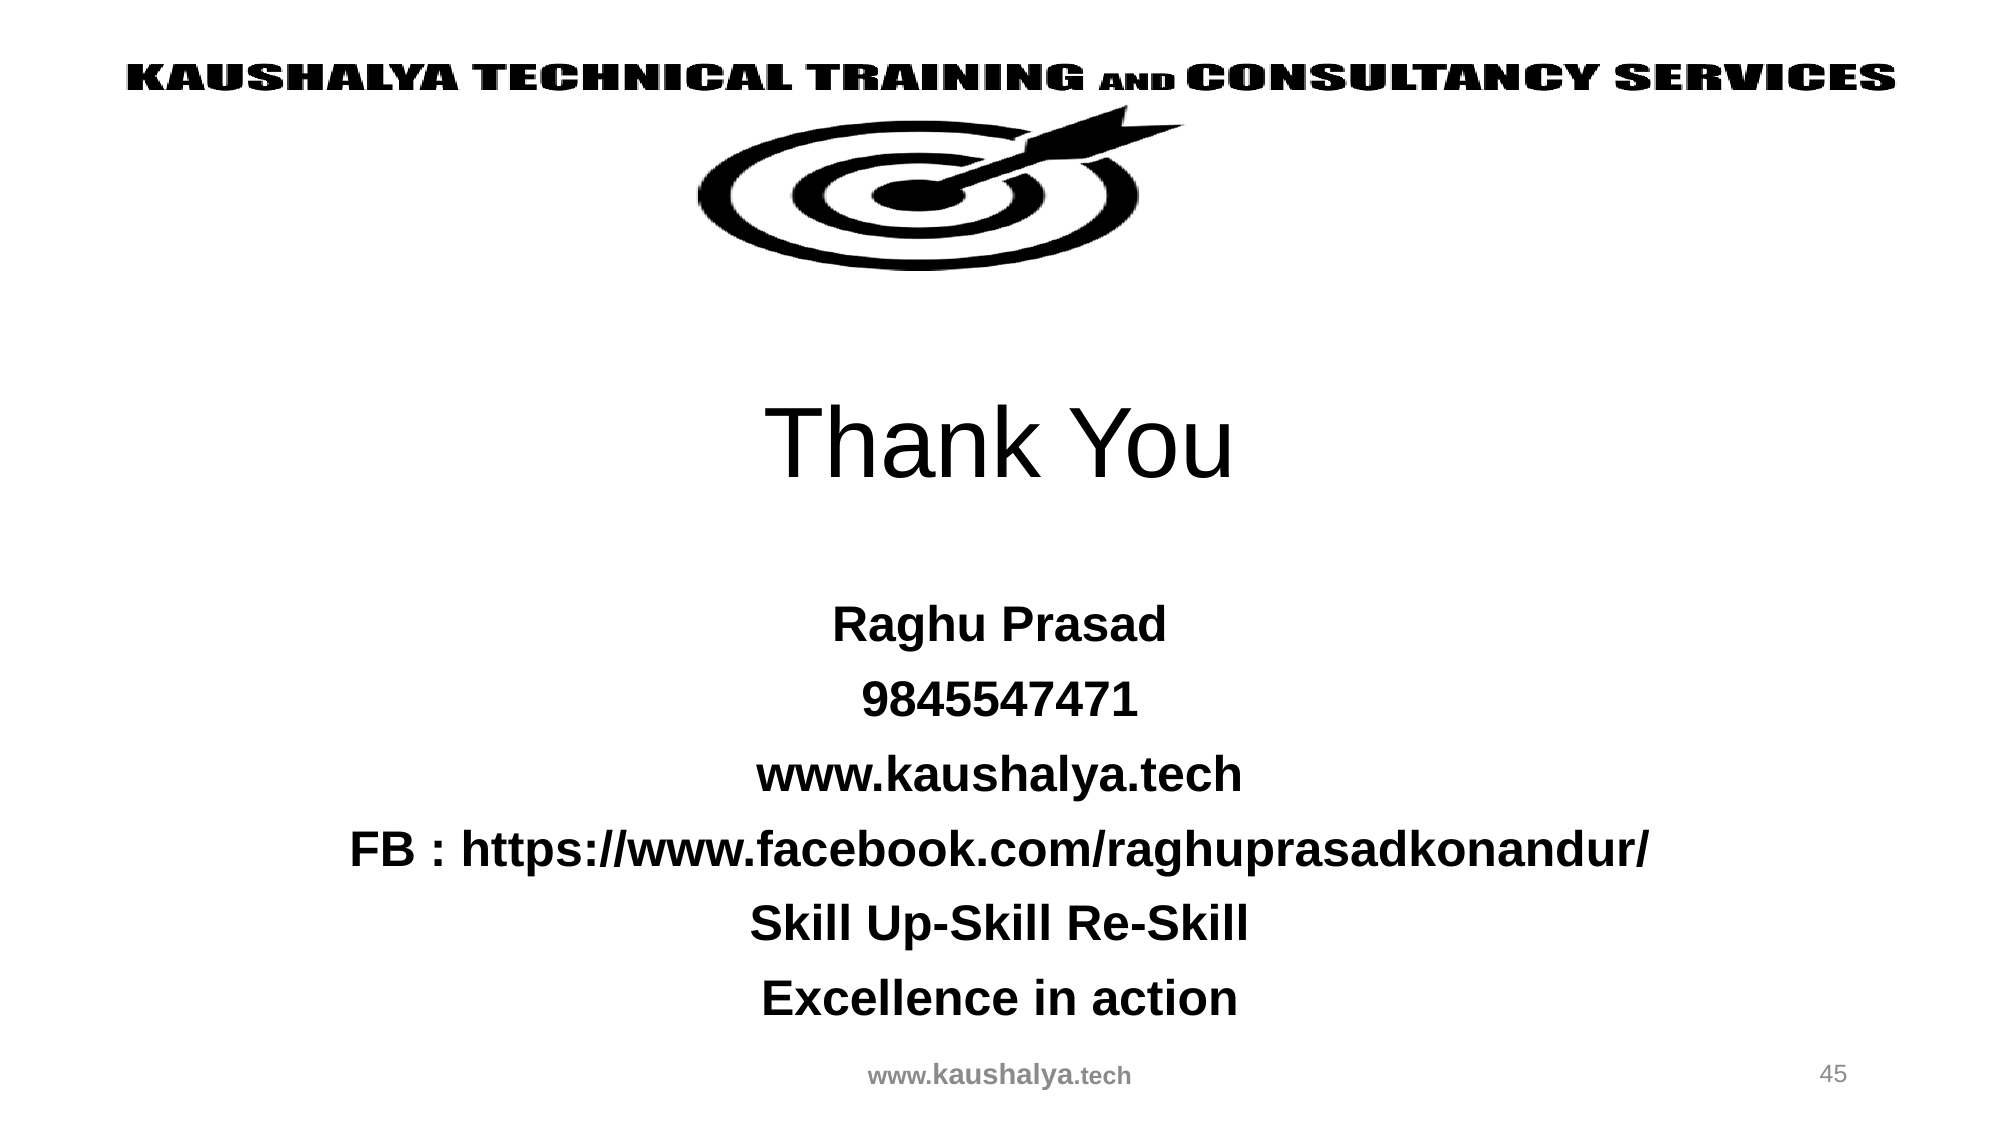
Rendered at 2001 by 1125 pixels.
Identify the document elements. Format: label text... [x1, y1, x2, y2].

title Thank You [249, 353, 1750, 507]
slide_number 45 [1412, 1042, 1863, 1103]
footer www.kaushalya.tech [662, 1042, 1338, 1103]
subtitle Raghu Prasad 9845547471 www.kaushalya.tech FB : https://www.facebook.com/raghuprasadkonandur/ Skill Up-Skill Re-Skill Excellence in action [249, 590, 1750, 1043]
picture [36, 39, 1976, 280]
